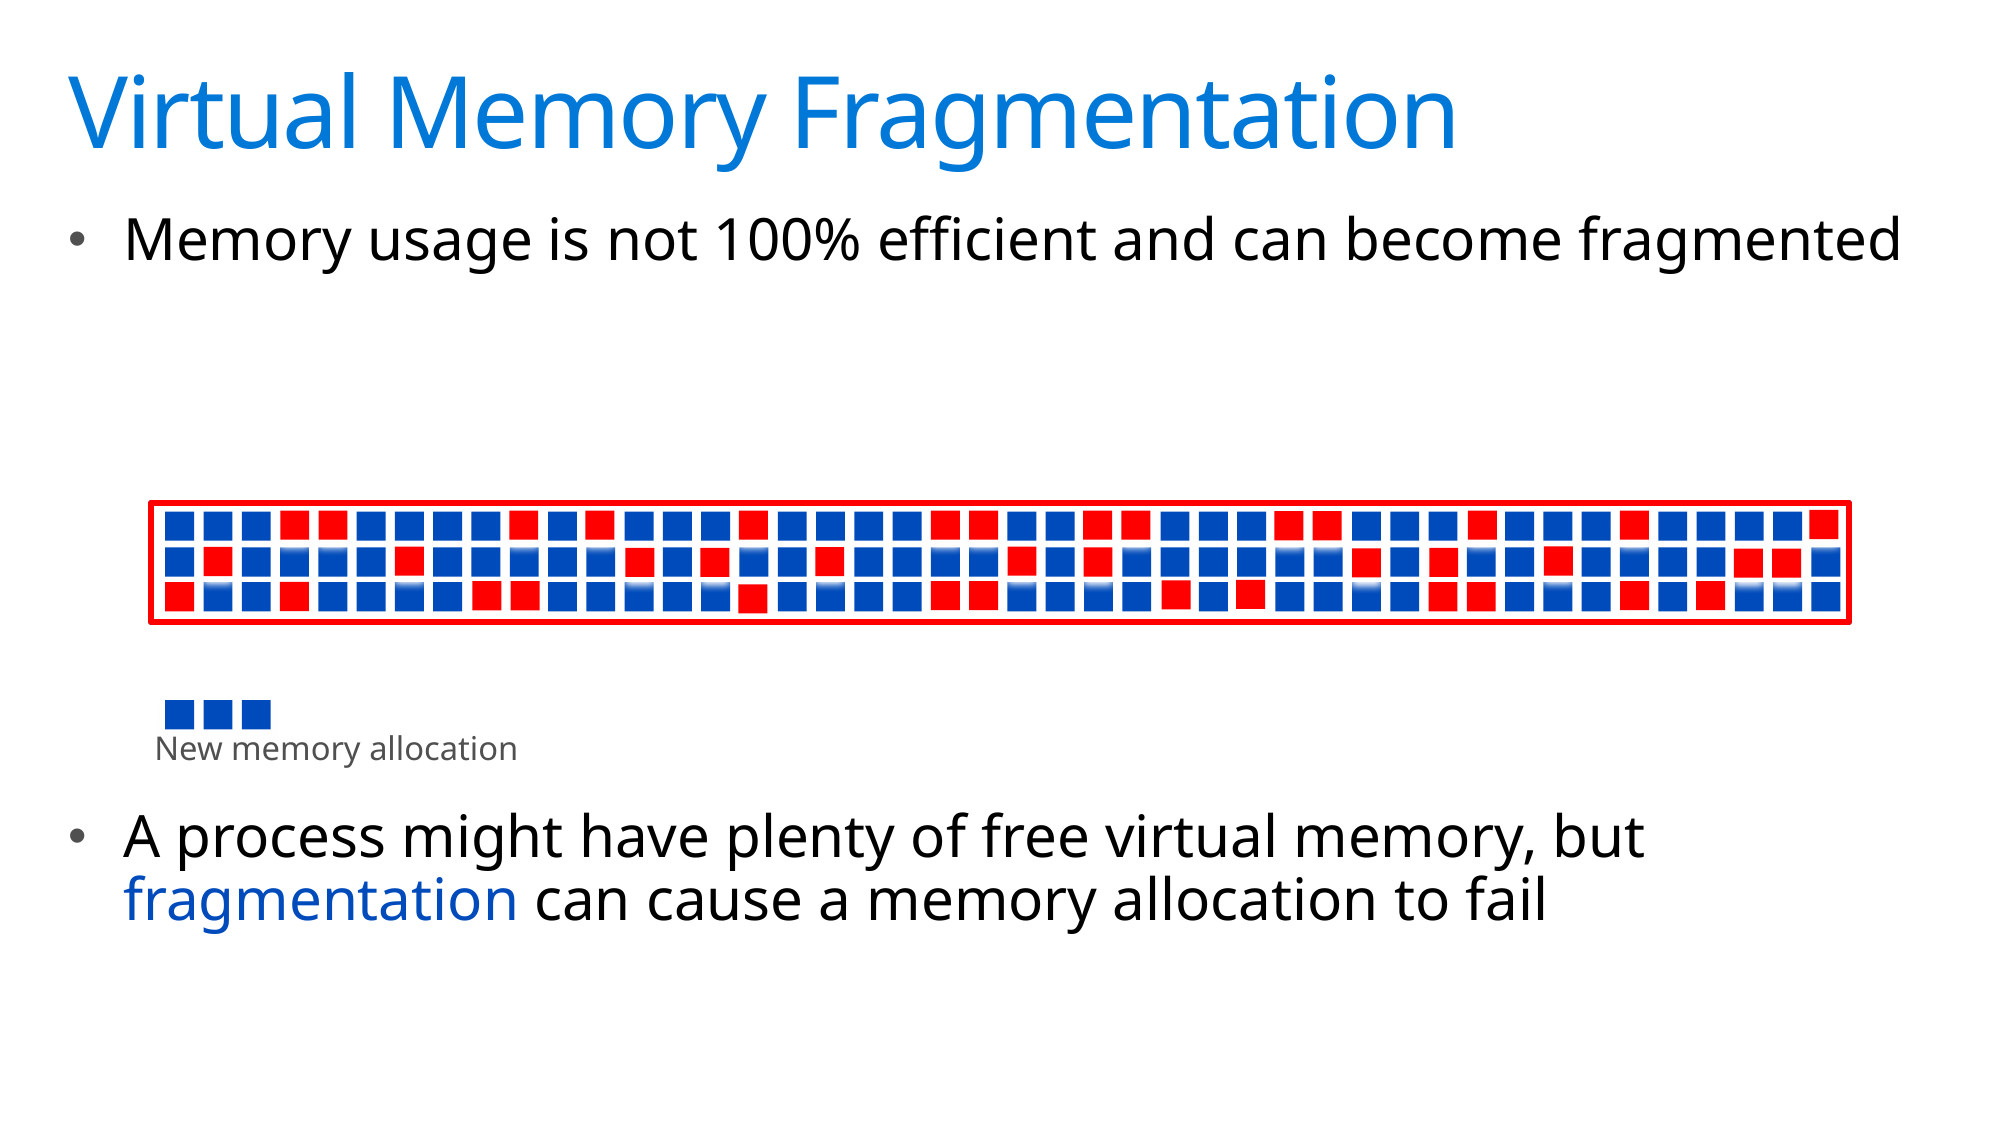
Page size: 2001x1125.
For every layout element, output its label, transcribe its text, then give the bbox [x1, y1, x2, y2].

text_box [164, 699, 271, 730]
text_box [1082, 510, 1151, 540]
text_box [1274, 510, 1342, 541]
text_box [472, 580, 540, 611]
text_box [1733, 548, 1802, 579]
list Memory usage is not 100% efficient and can become fragmented A process might have plenty of free virtual memory, but fragmentation can cause a memory allocation to fail [44, 196, 1956, 507]
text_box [930, 510, 999, 540]
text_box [280, 510, 348, 540]
text_box New memory allocation [125, 714, 549, 786]
title Virtual Memory Fragmentation [44, 47, 1957, 196]
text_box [151, 502, 1849, 623]
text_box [930, 580, 999, 611]
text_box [1428, 581, 1497, 612]
